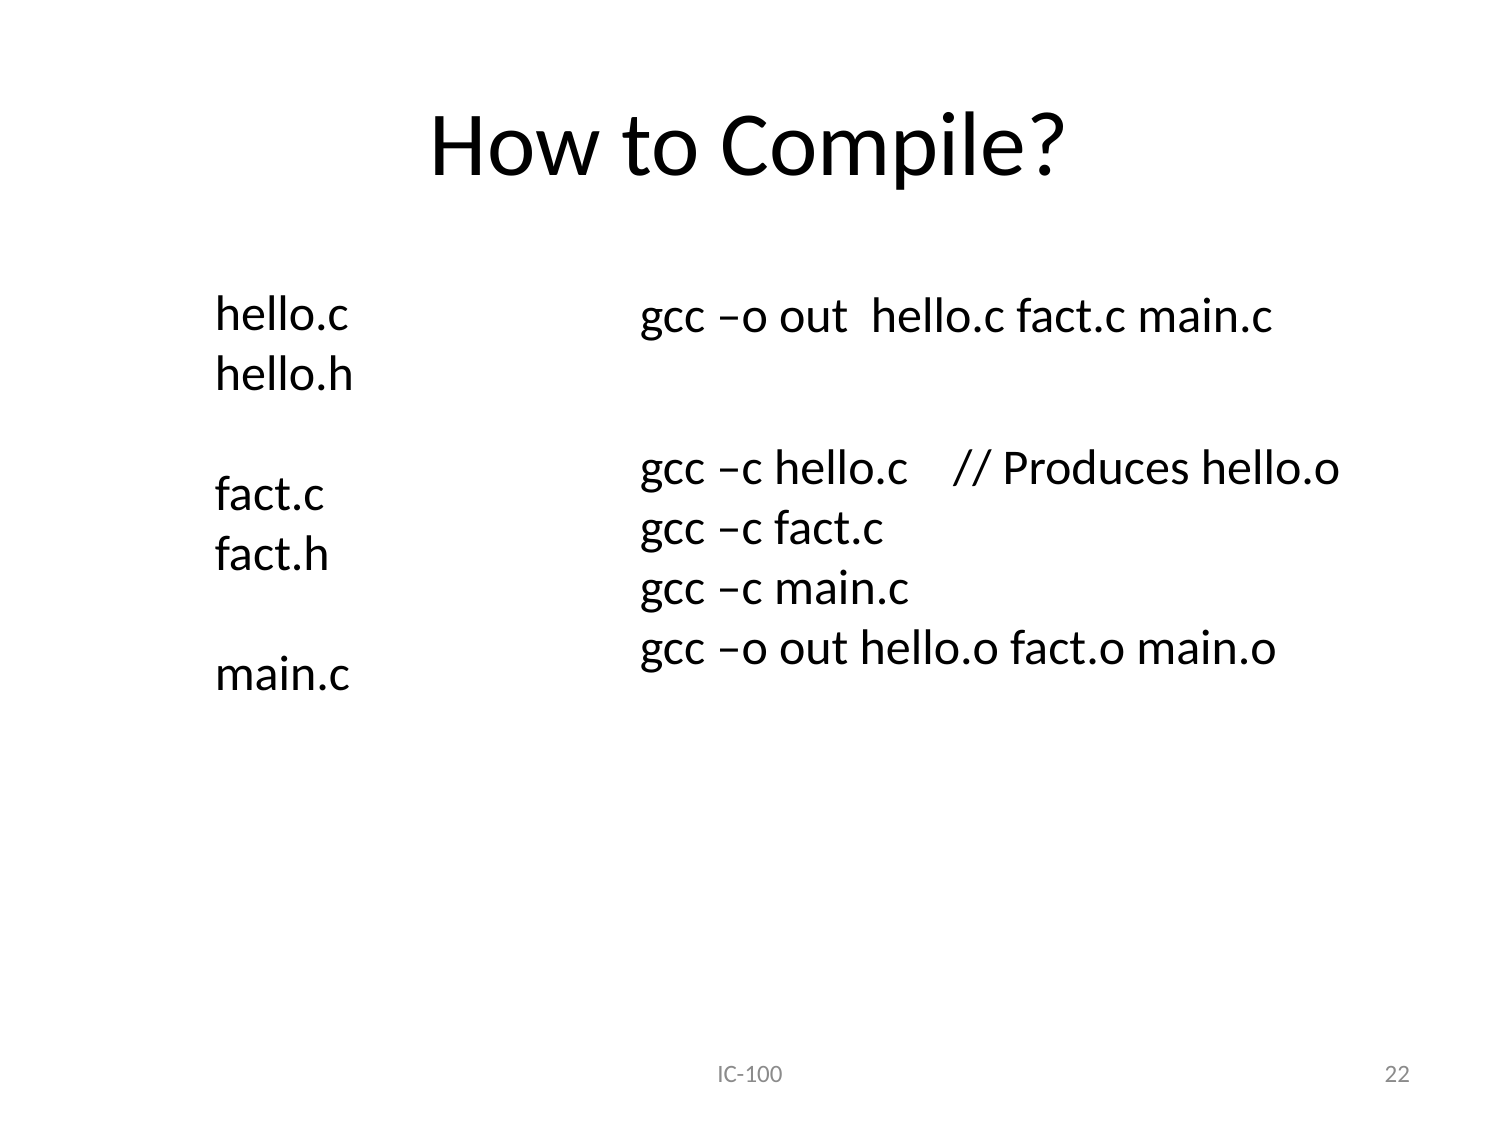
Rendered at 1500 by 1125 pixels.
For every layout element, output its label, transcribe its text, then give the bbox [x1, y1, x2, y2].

title How to Compile? [75, 45, 1425, 233]
text_box hello.c hello.h fact.c fact.h main.c [199, 273, 500, 708]
text_box gcc –c hello.c // Produces hello.o gcc –c fact.c gcc –c main.c gcc –o out hello.o fact.o main.o [624, 426, 1400, 682]
footer IC-100 [512, 1042, 988, 1103]
text_box gcc –o out hello.c fact.c main.c [624, 274, 1338, 350]
slide_number 22 [1074, 1042, 1425, 1103]
